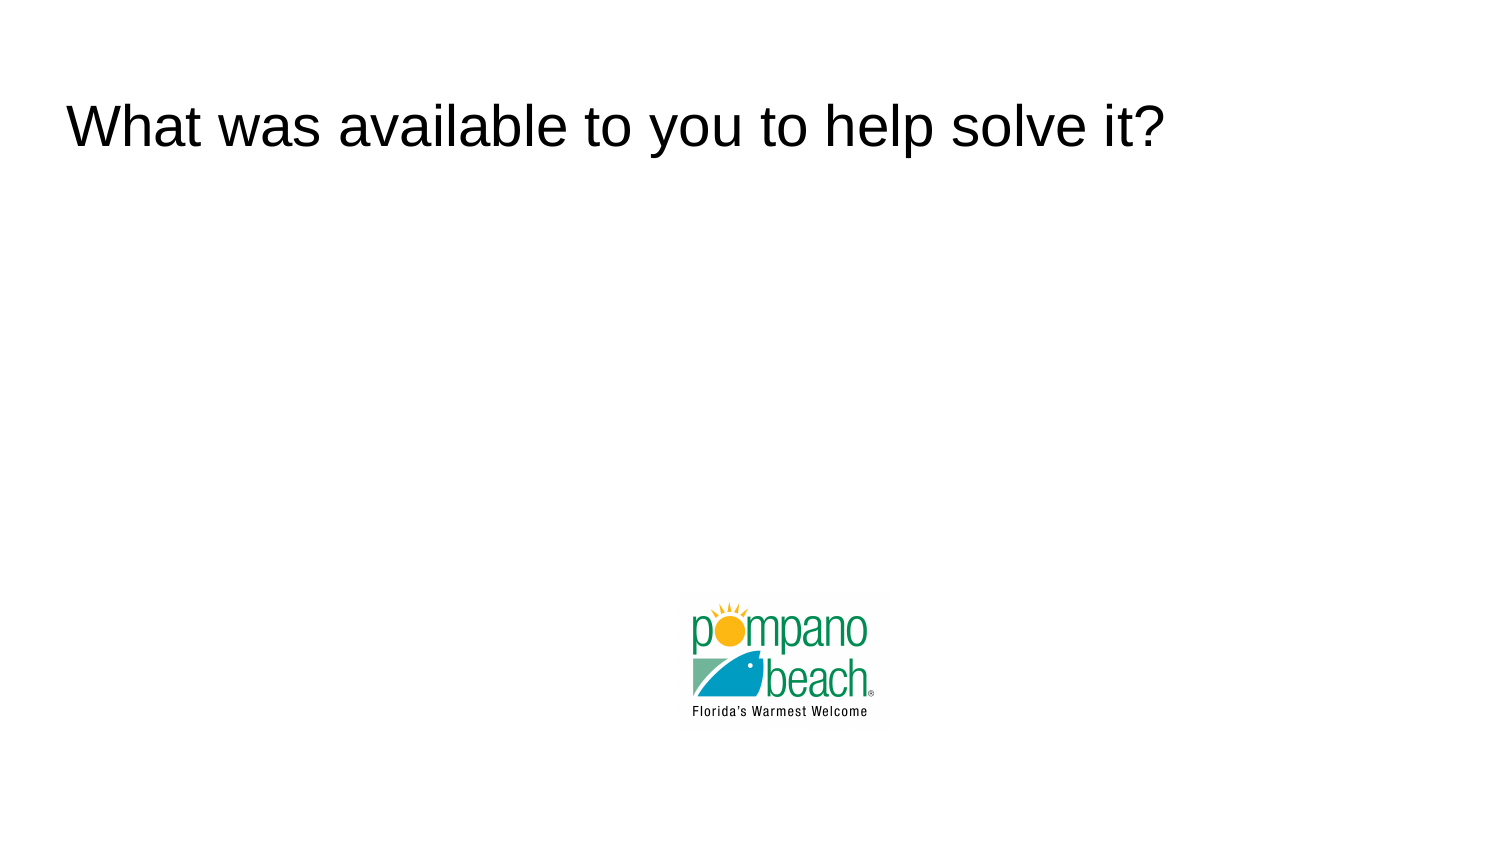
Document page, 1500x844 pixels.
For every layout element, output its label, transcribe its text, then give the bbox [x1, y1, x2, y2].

title What was available to you to help solve it? [51, 72, 1449, 167]
picture [675, 587, 891, 731]
